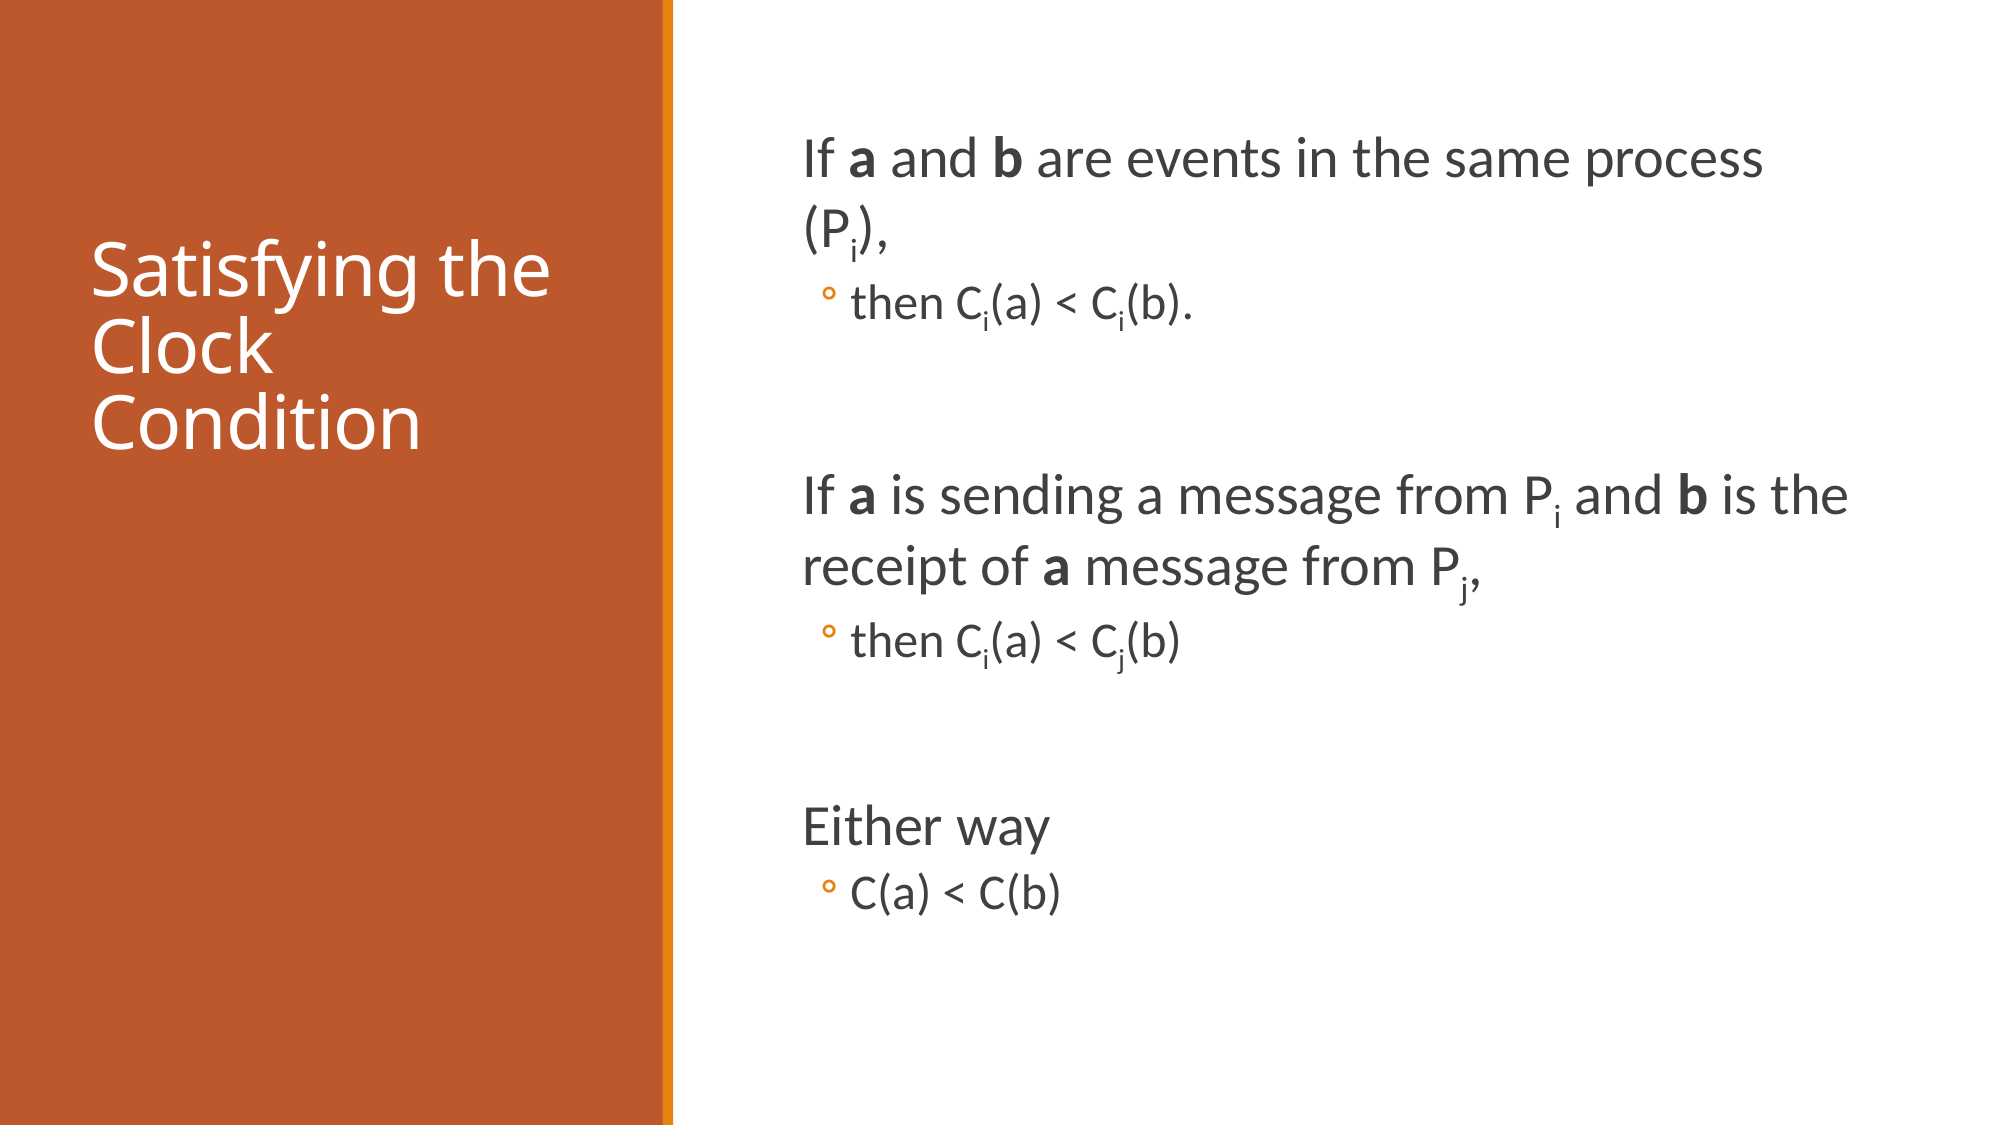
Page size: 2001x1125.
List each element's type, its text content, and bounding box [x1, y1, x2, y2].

list If a and b are events in the same process (Pi), then Ci(a) < Ci(b). If a is sending a message from Pi and b is the receipt of a message from Pj, then Ci(a) < Cj(b) Either way C(a) < C(b) [787, 120, 1853, 983]
title Satisfying the Clock Condition [75, 97, 600, 473]
